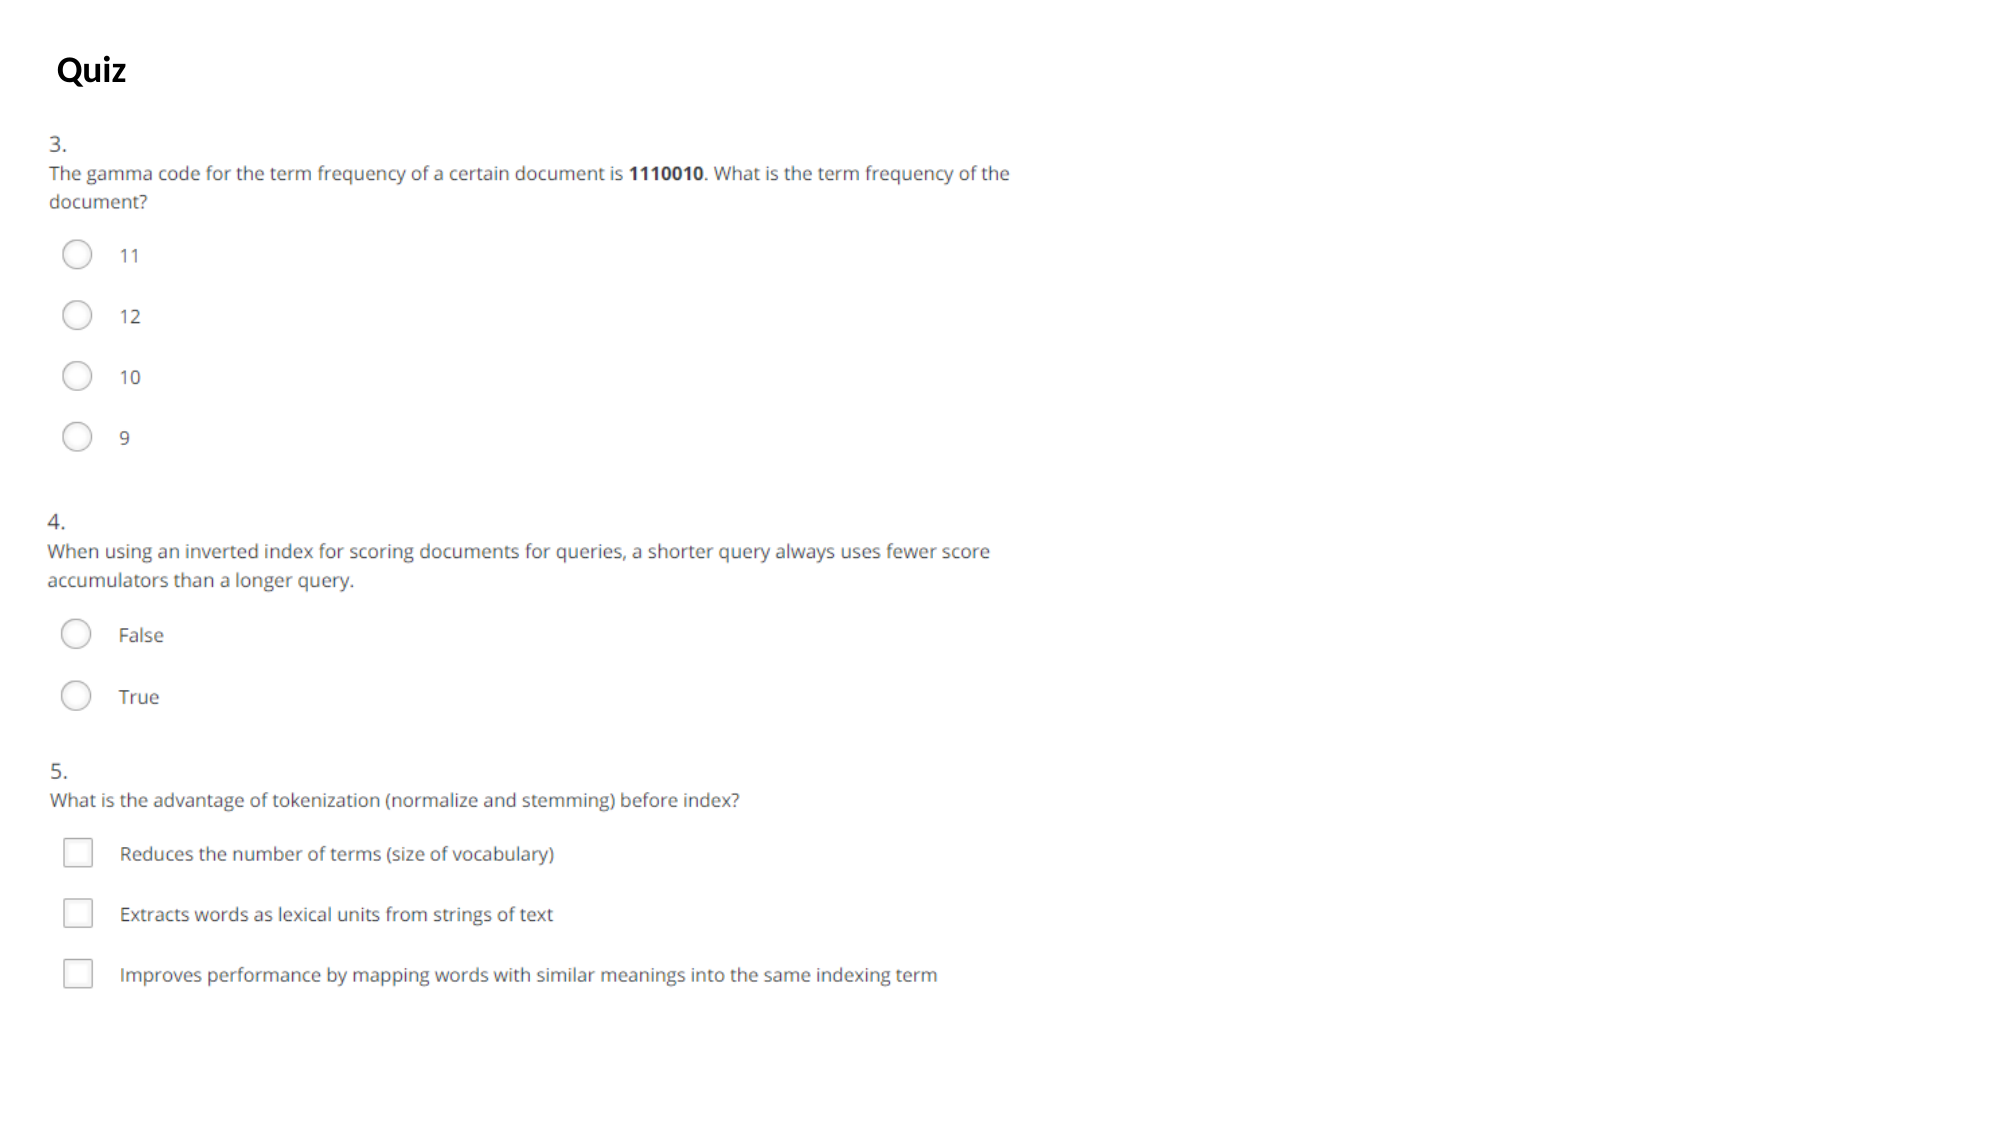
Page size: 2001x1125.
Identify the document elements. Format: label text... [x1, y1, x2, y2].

picture [42, 502, 1018, 722]
picture [42, 752, 1018, 1002]
picture [41, 129, 1017, 472]
text_box Quiz [42, 37, 1017, 98]
